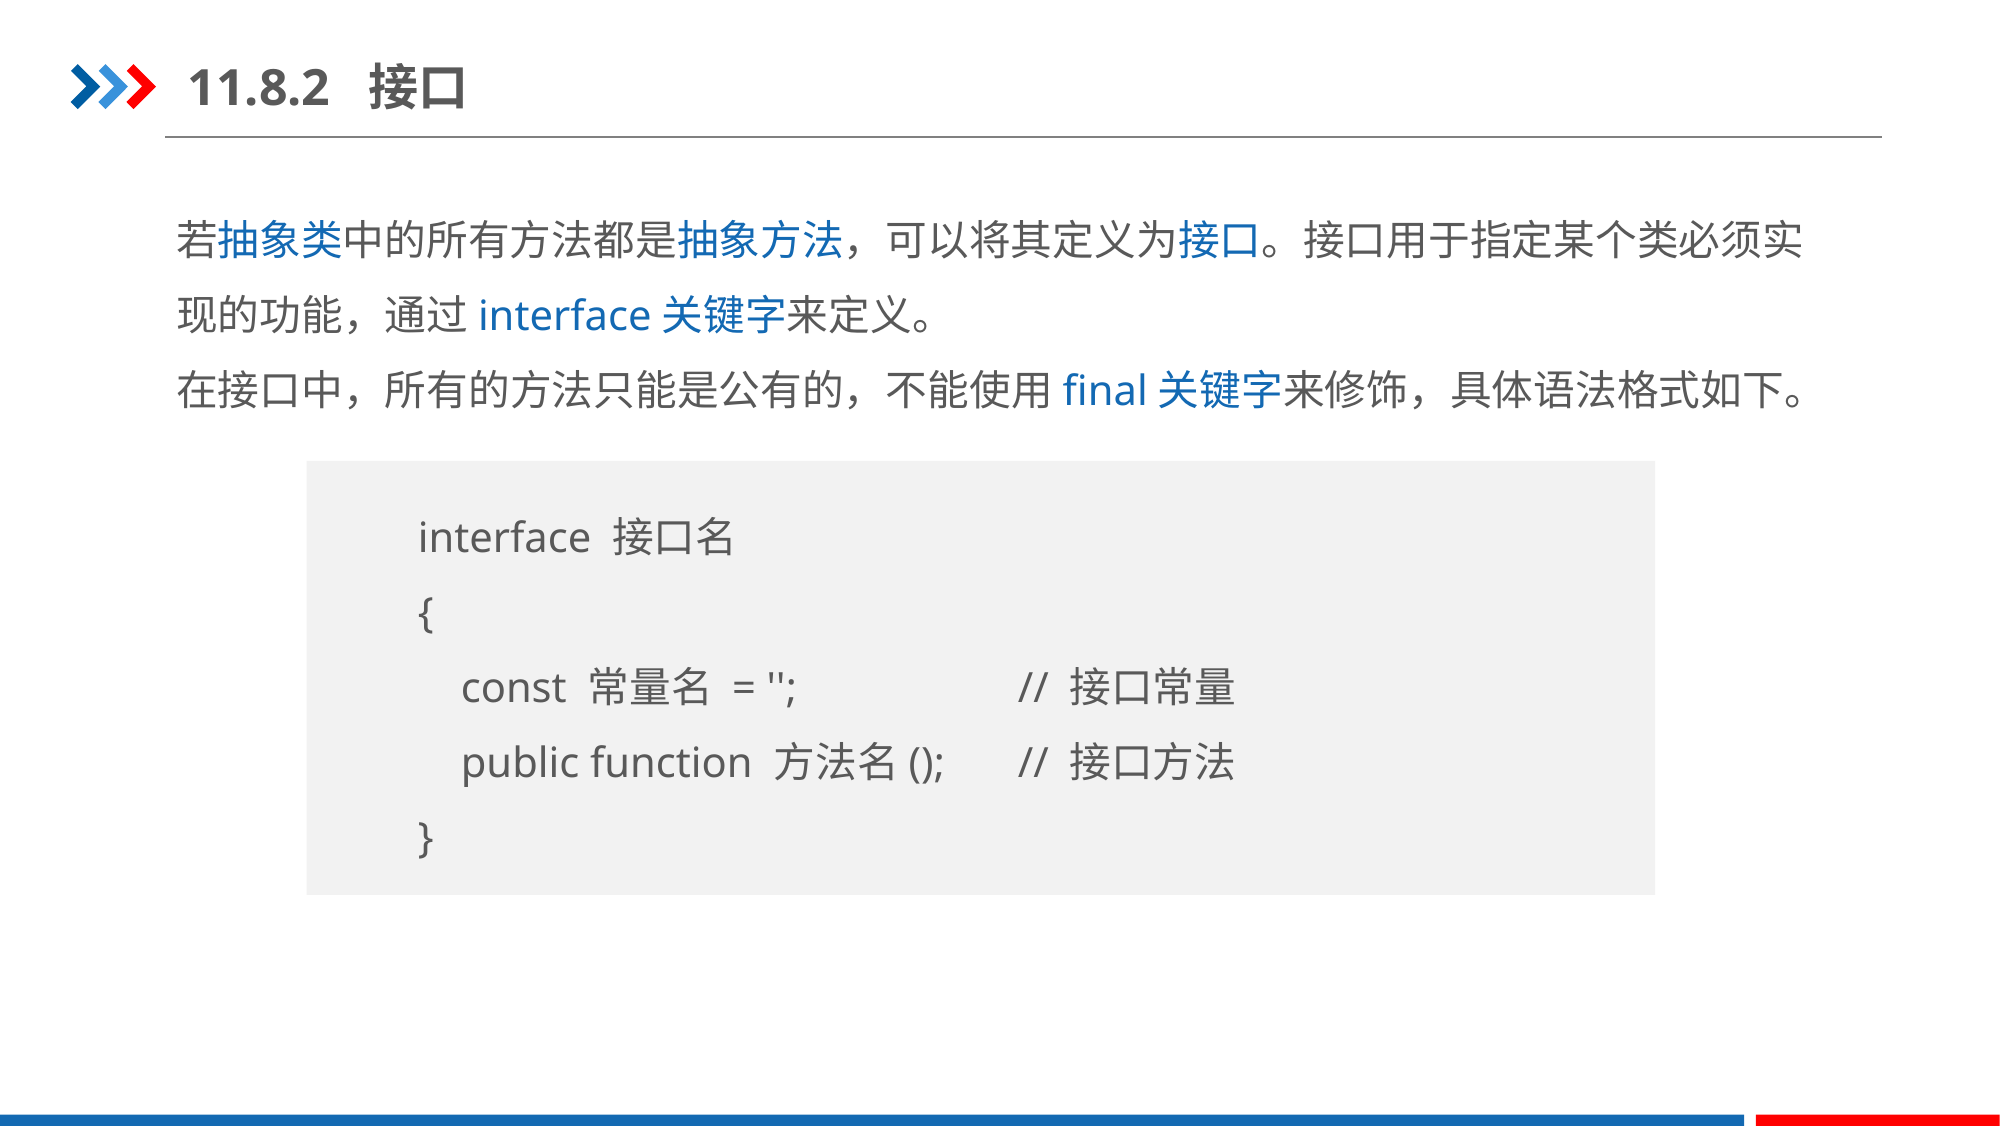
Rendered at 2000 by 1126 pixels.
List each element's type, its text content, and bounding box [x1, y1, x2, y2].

text_box interface 接口名 { const 常量名 = ''; // 接口常量 public function 方法名(); // 接口方法 } [403, 478, 1597, 868]
text_box [306, 460, 1656, 895]
text_box 若抽象类中的所有方法都是抽象方法，可以将其定义为接口。接口用于指定某个类必须实现的功能，通过interface关键字来定义。 在接口中，所有的方法只能是公有的，不能使用final关键字来修饰，具体语法格式如下。 [161, 181, 1851, 421]
text_box 11.8.2 接口 [187, 43, 827, 127]
